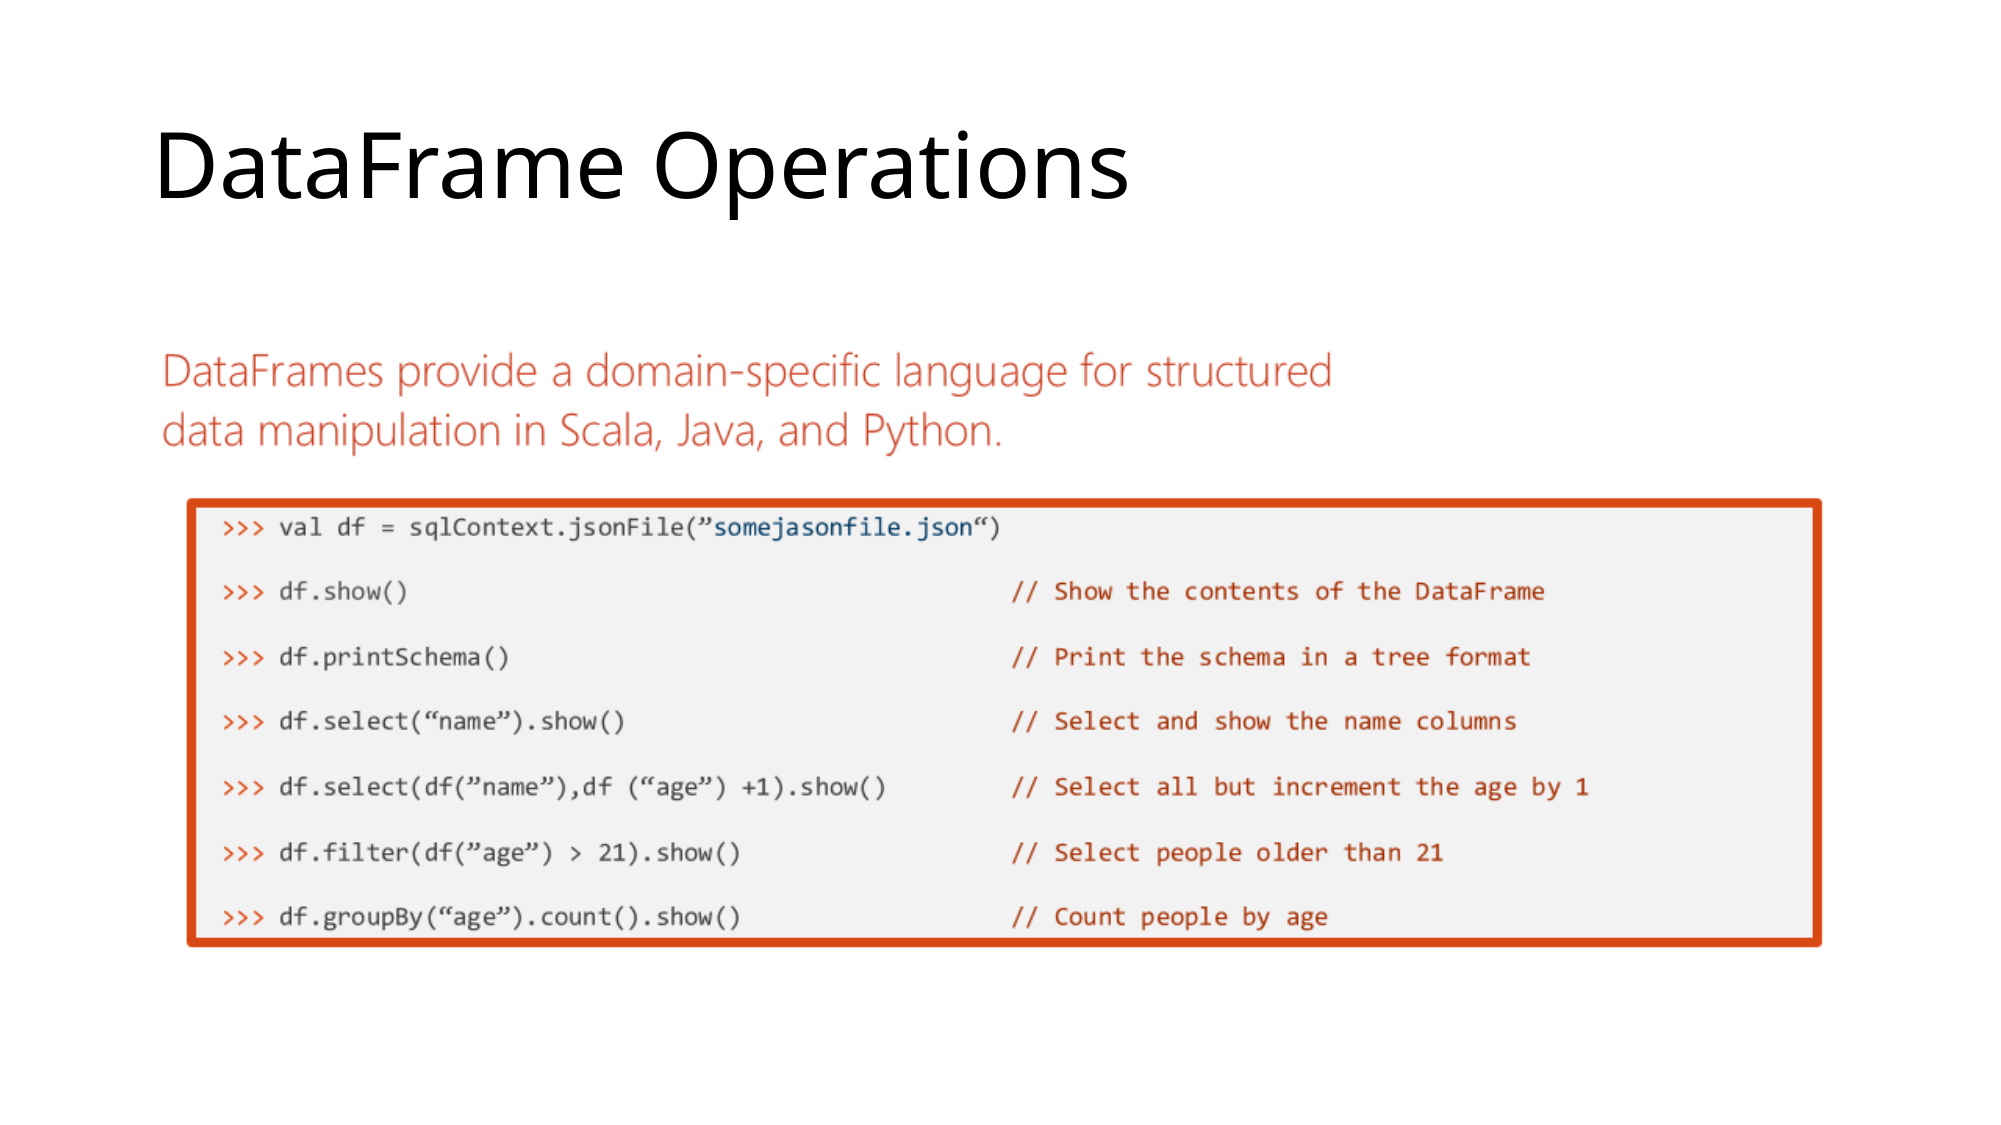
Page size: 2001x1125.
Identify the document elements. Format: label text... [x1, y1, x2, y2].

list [137, 328, 1863, 985]
title DataFrame Operations [137, 59, 1863, 278]
